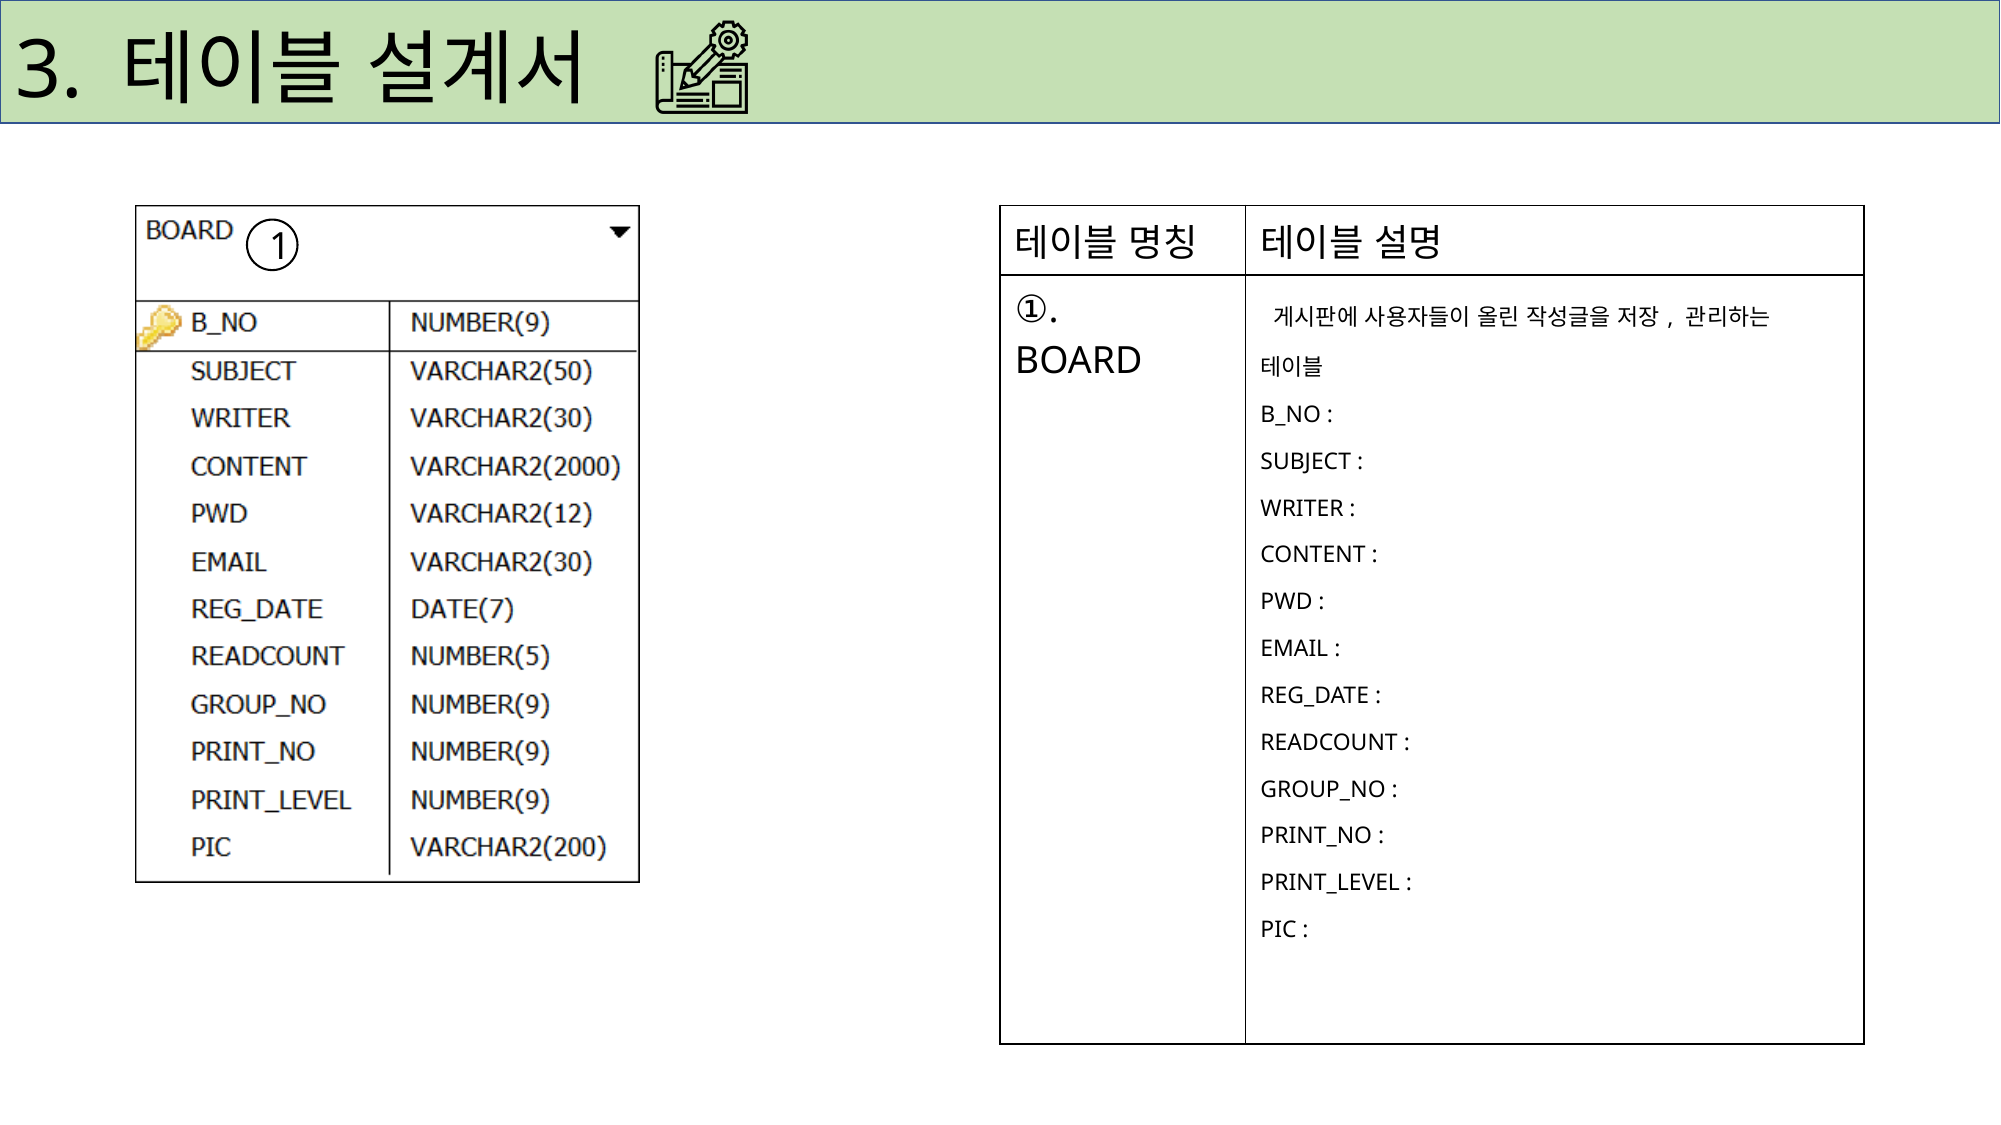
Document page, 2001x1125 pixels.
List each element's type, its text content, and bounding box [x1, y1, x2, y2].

table_cell ①. BOARD [1001, 276, 1245, 1043]
picture [654, 19, 749, 115]
table_header 테이블 설명 [1246, 206, 1863, 274]
title 3. 테이블 설계서 [0, 19, 1725, 123]
picture [135, 205, 640, 883]
text_box [0, 0, 2000, 124]
table_cell 게시판에 사용자들이 올린 작성글을 저장, 관리하는 테이블 B_NO : SUBJECT : WRITER : CONTENT : PWD : EMAIL : REG_DATE : READCOUNT : GROUP_NO : PRINT_NO : PRINT_LEVEL : PIC : [1246, 276, 1863, 1043]
table_header 테이블 명칭 [1001, 206, 1245, 274]
